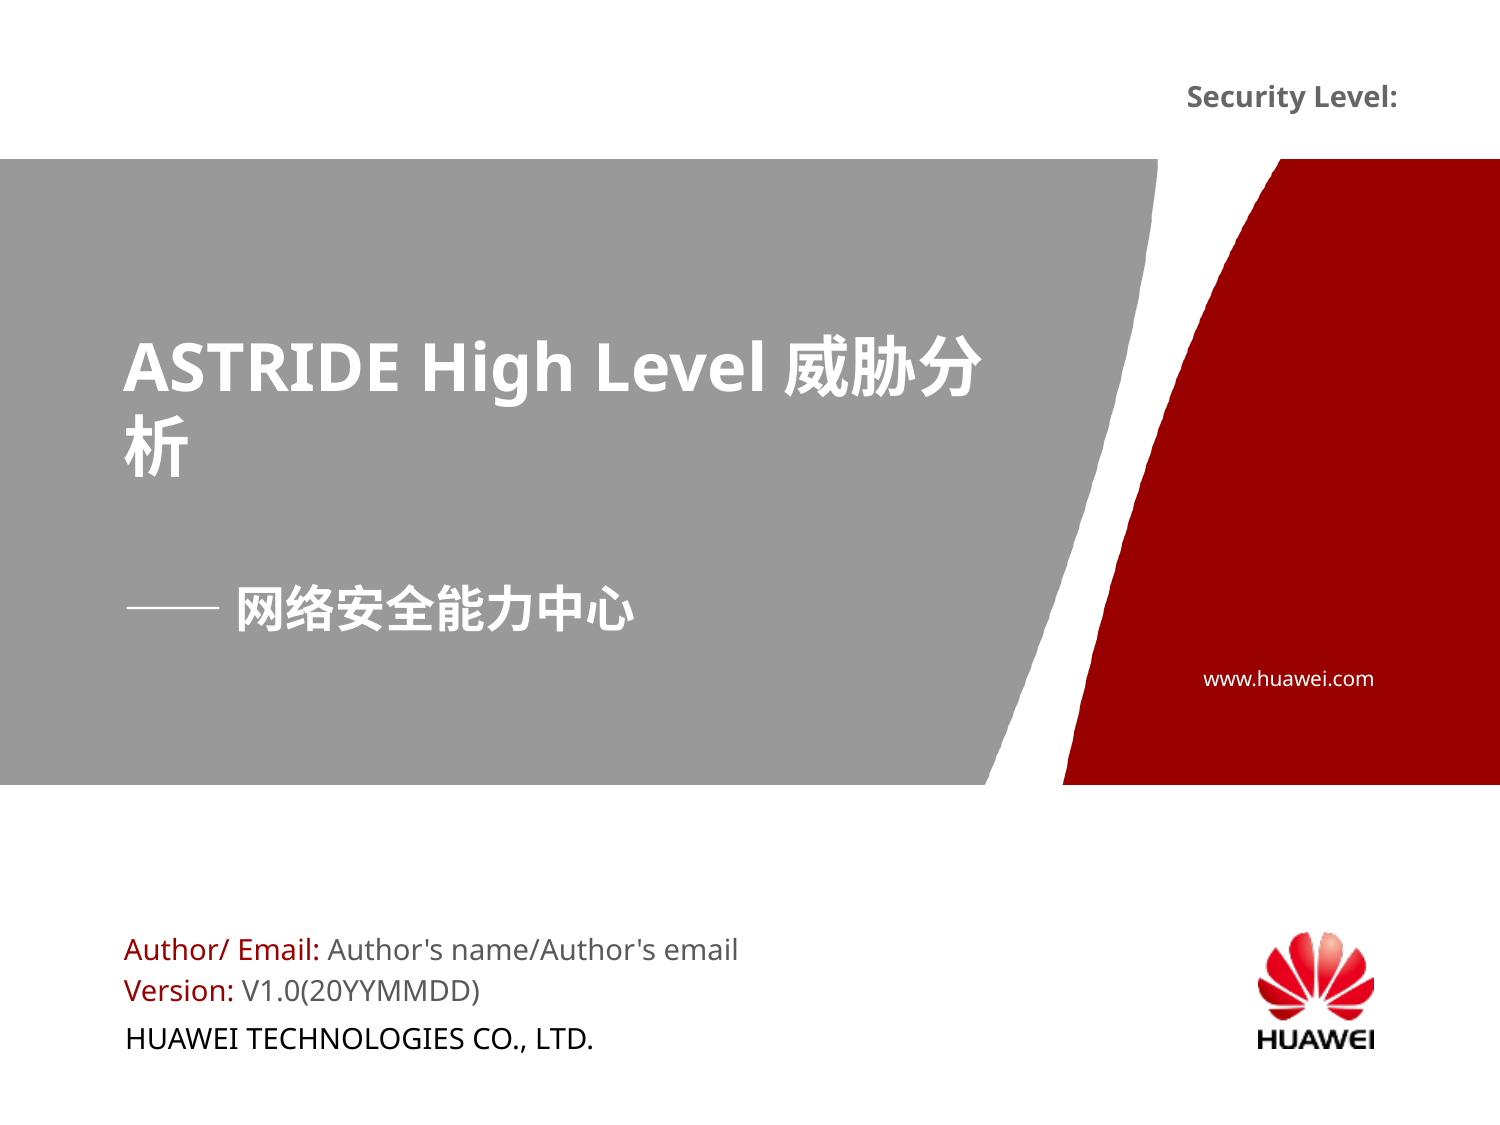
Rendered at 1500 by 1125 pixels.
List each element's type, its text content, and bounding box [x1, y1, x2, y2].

picture [0, 159, 1500, 785]
subtitle ——网络安全能力中心 [123, 569, 1174, 646]
title ASTRIDE High Level威胁分析 [123, 356, 1046, 454]
text_box Author/ Email: Author's name/Author's email Version: V1.0(20YYMMDD) [123, 916, 809, 1015]
picture [1258, 932, 1374, 1049]
